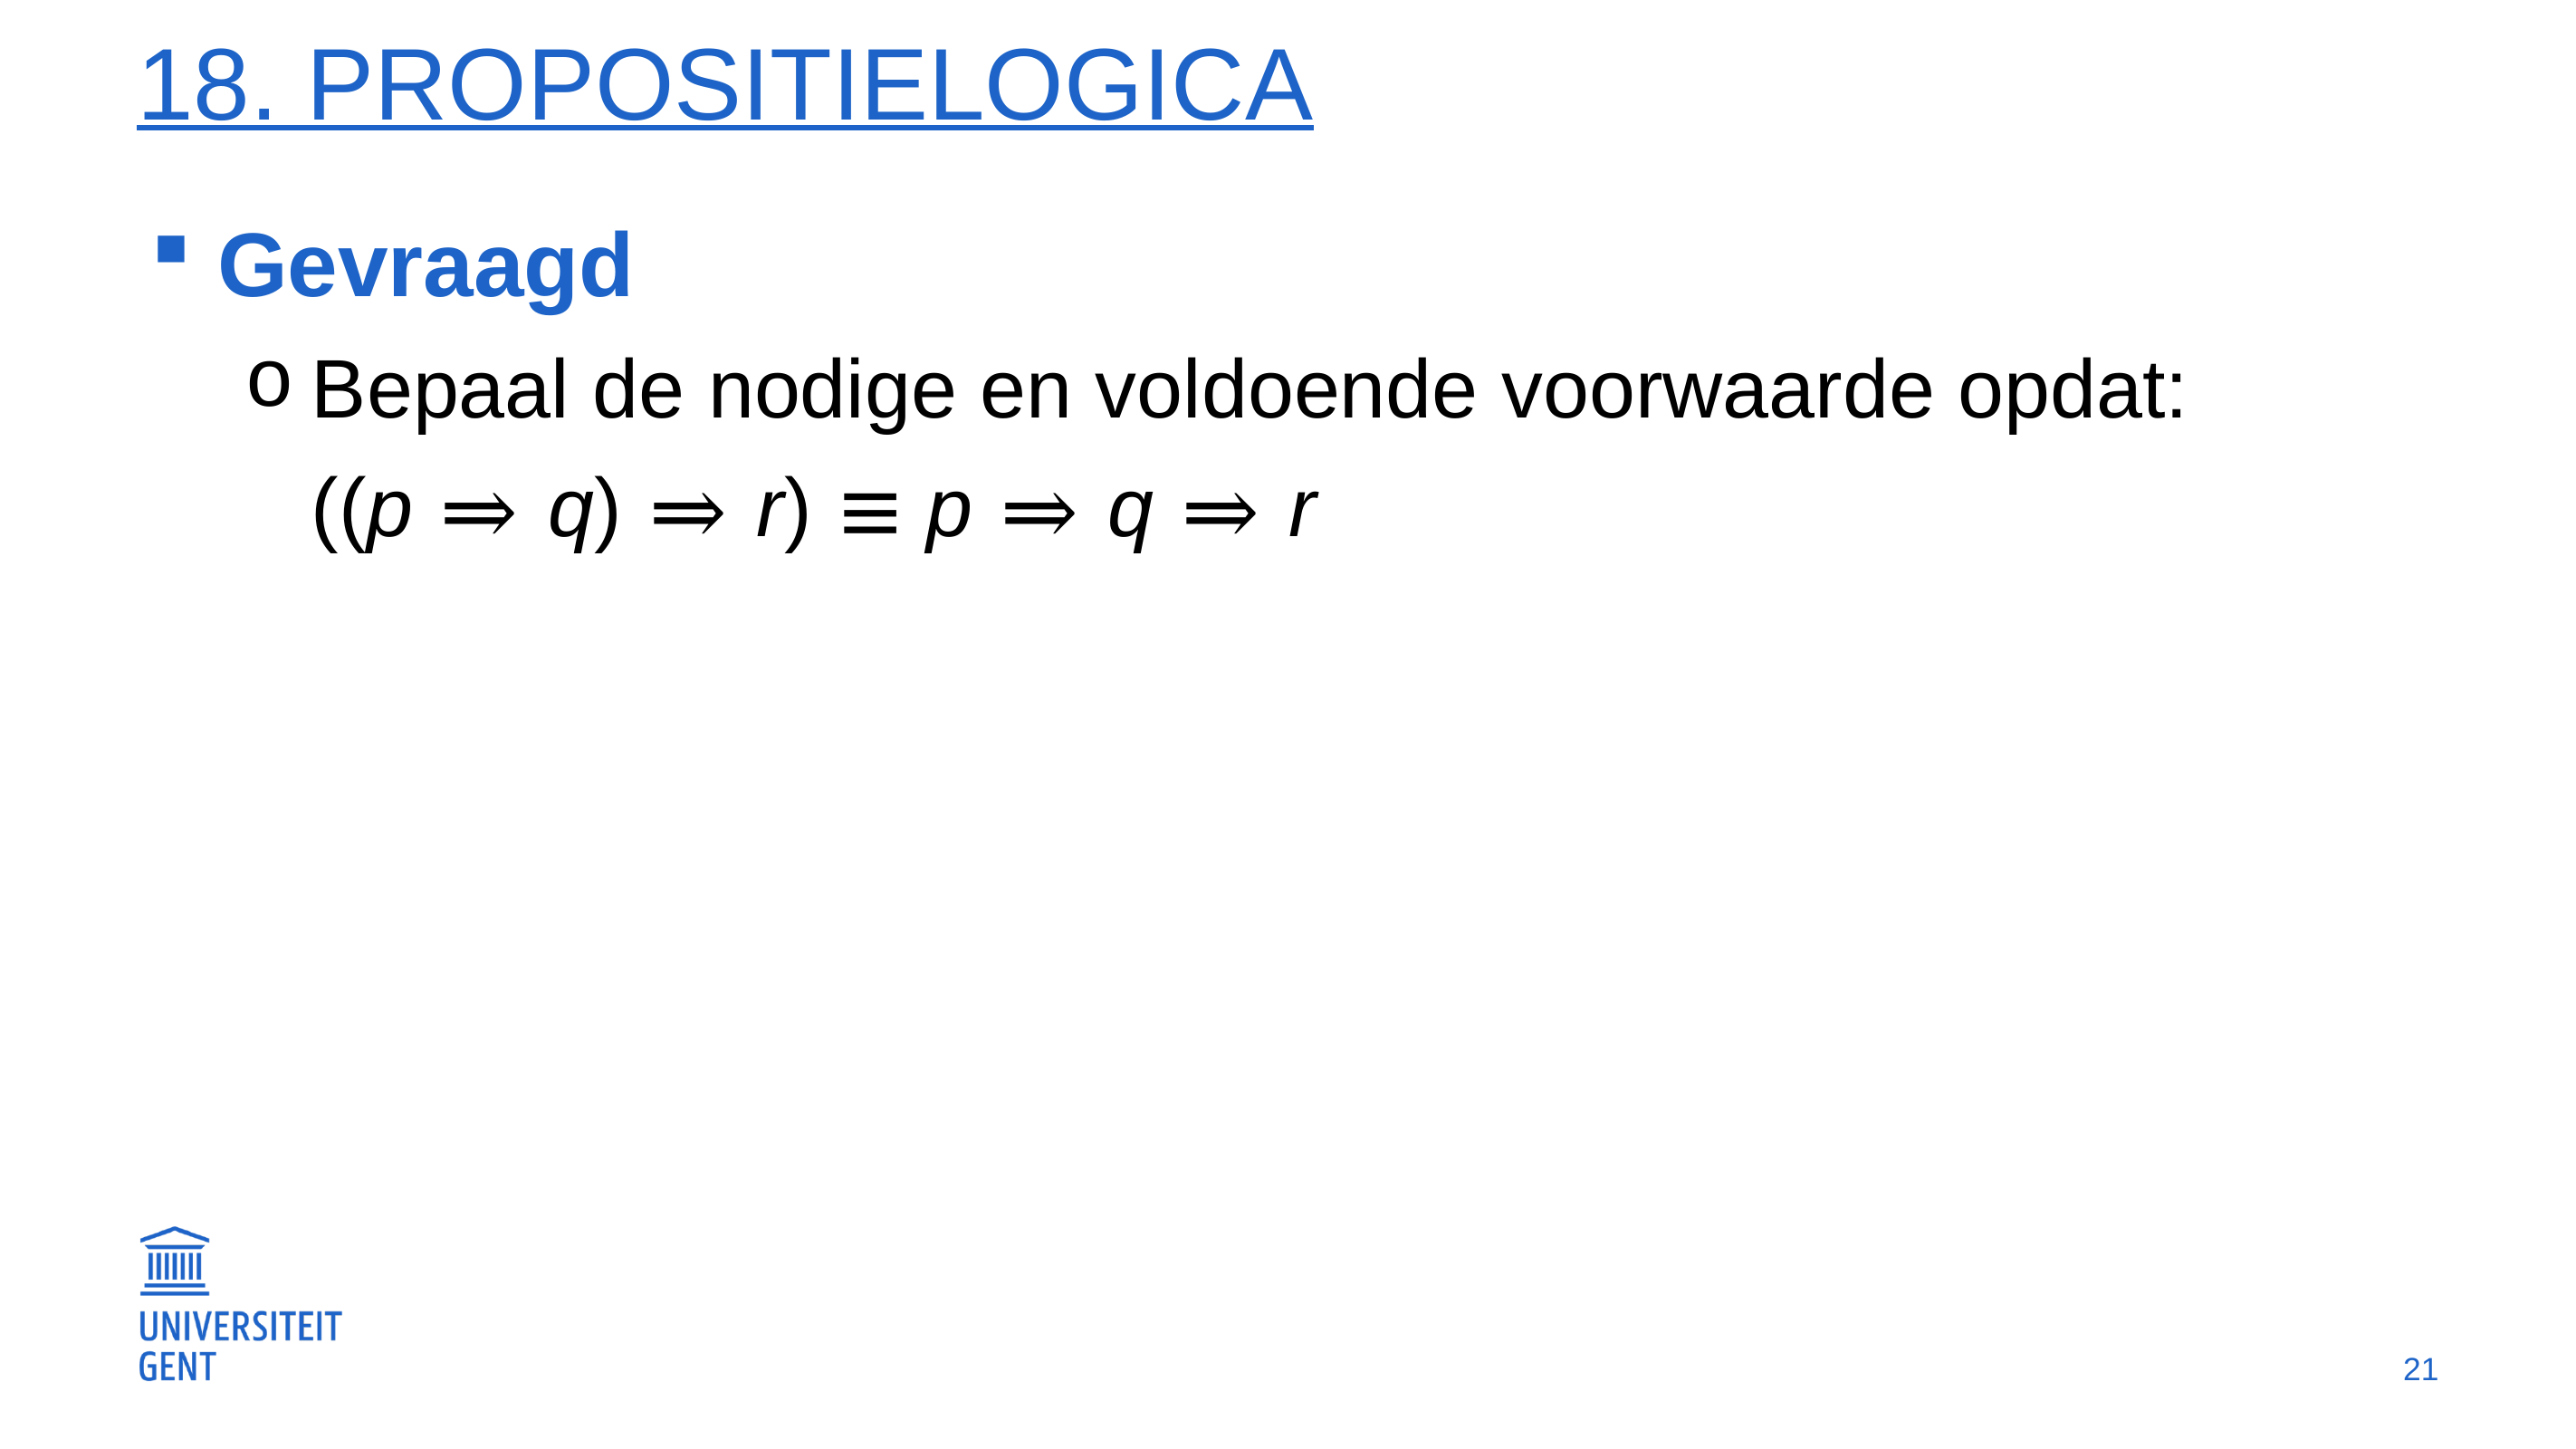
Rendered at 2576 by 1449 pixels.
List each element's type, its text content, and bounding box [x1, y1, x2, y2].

title 18. Propositielogica [123, 20, 2456, 149]
slide_number 21 [2315, 1329, 2453, 1407]
list Gevraagd Bepaal de nodige en voldoende voorwaarde opdat: ((p ⇒ q) ⇒ r) ≡ p ⇒ q ⇒ r [124, 177, 2456, 1173]
picture [72, 1174, 415, 1449]
